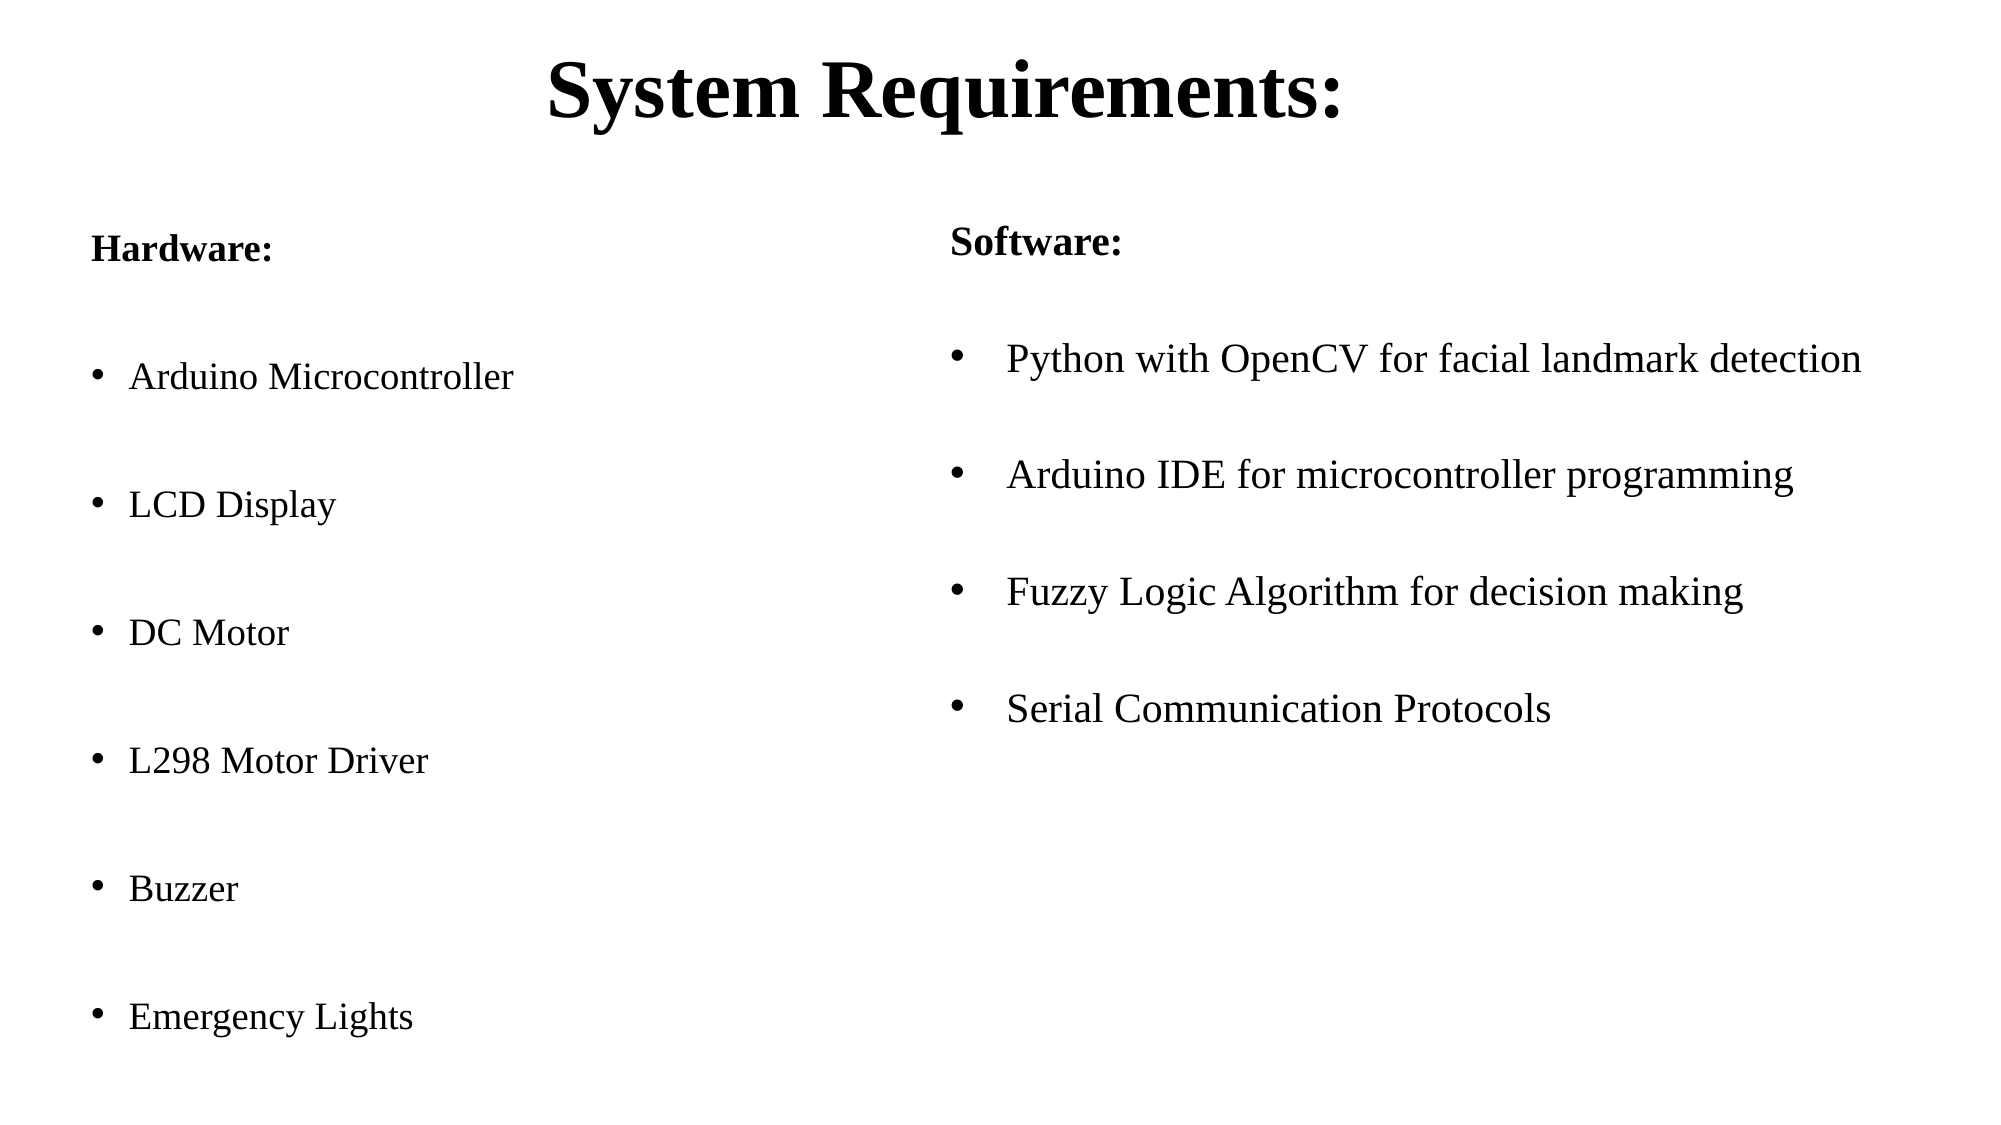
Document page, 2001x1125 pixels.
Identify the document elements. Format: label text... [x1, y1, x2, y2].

title System Requirements: [531, 19, 1500, 162]
text_box Software: Python with OpenCV for facial landmark detection Arduino IDE for microcontroller programming Fuzzy Logic Algorithm for decision making Serial Communication Protocols [935, 156, 2000, 738]
list Hardware: Arduino Microcontroller LCD Display DC Motor L298 Motor Driver Buzzer Emergency Lights [76, 168, 796, 1047]
